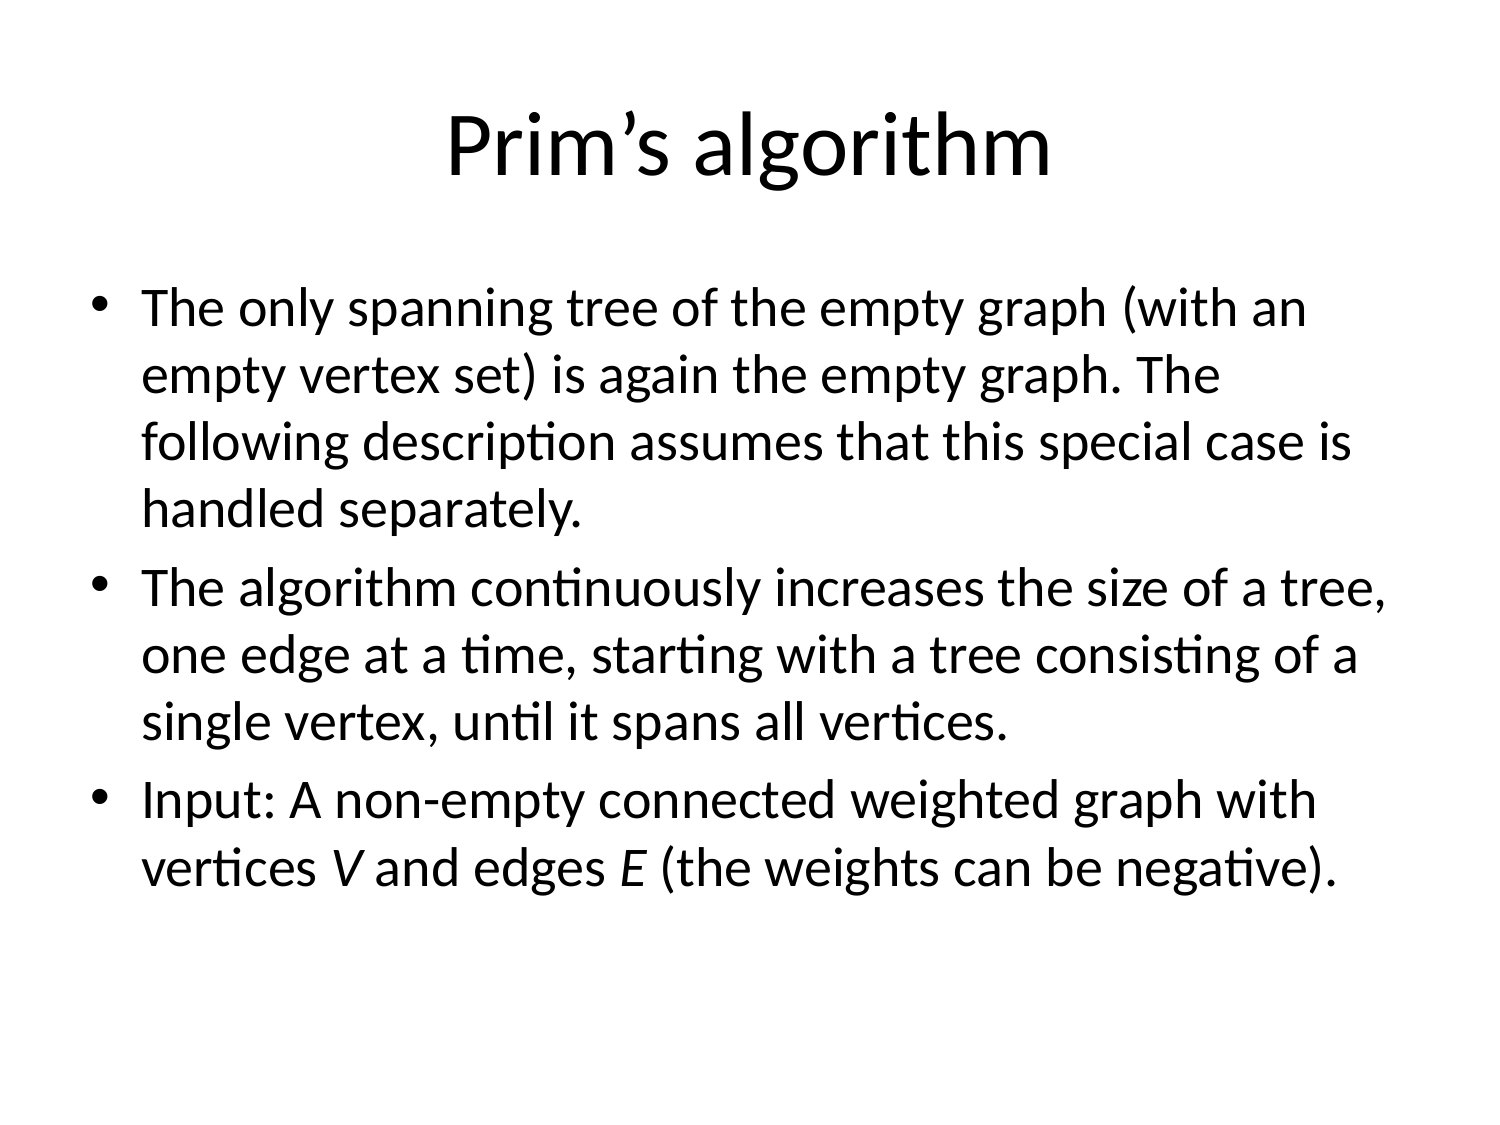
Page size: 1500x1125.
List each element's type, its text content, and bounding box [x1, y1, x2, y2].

list The only spanning tree of the empty graph (with an empty vertex set) is again the empty graph. The following description assumes that this special case is handled separately. The algorithm continuously increases the size of a tree, one edge at a time, starting with a tree consisting of a single vertex, until it spans all vertices. Input: A non-empty connected weighted graph with vertices V and edges E (the weights can be negative). [75, 262, 1425, 1005]
title Prim’s algorithm [75, 45, 1425, 233]
